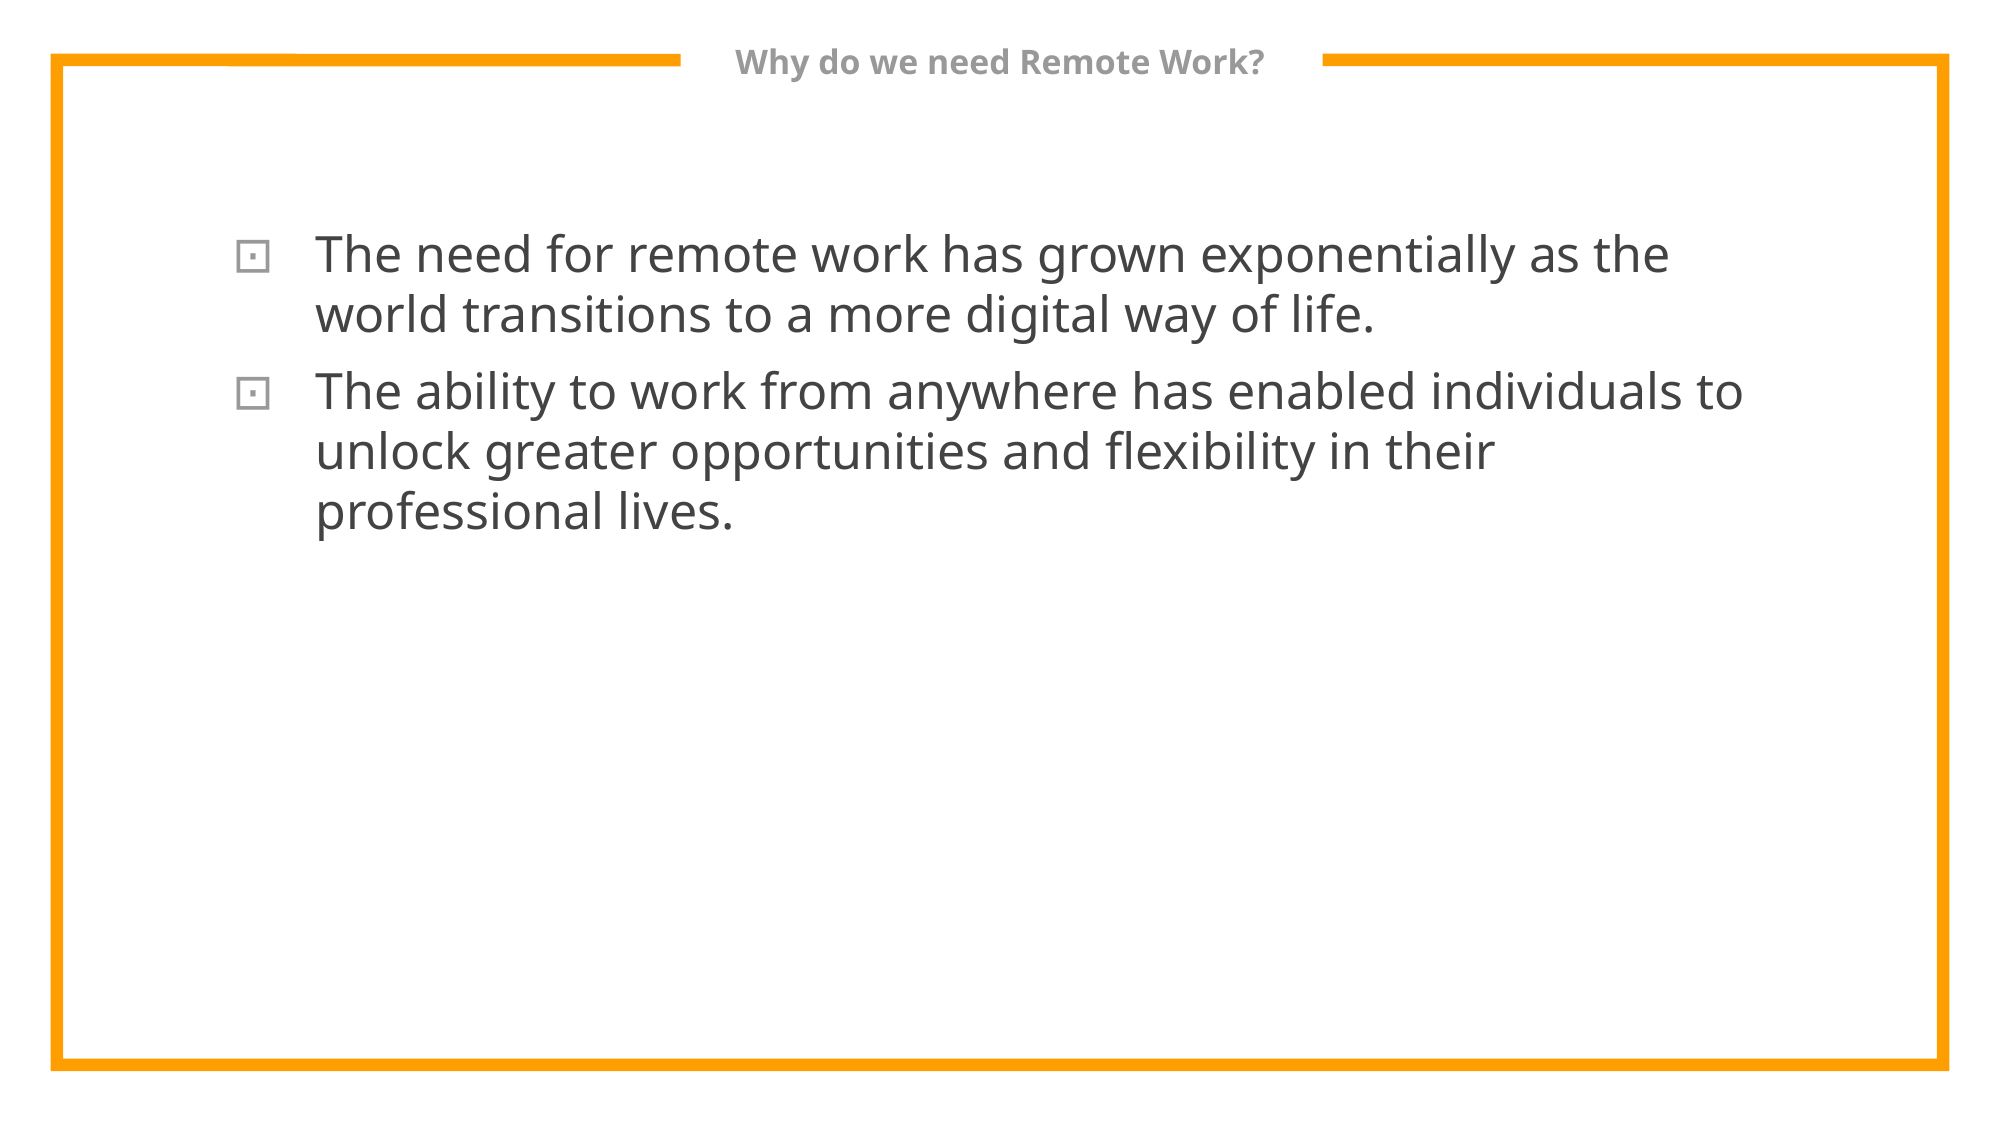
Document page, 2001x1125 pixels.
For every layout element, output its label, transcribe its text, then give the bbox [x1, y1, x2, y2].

list The need for remote work has grown exponentially as the world transitions to a more digital way of life. The ability to work from anywhere has enabled individuals to unlock greater opportunities and flexibility in their professional lives. [200, 207, 1800, 918]
title Why do we need Remote Work? [709, 21, 1291, 101]
